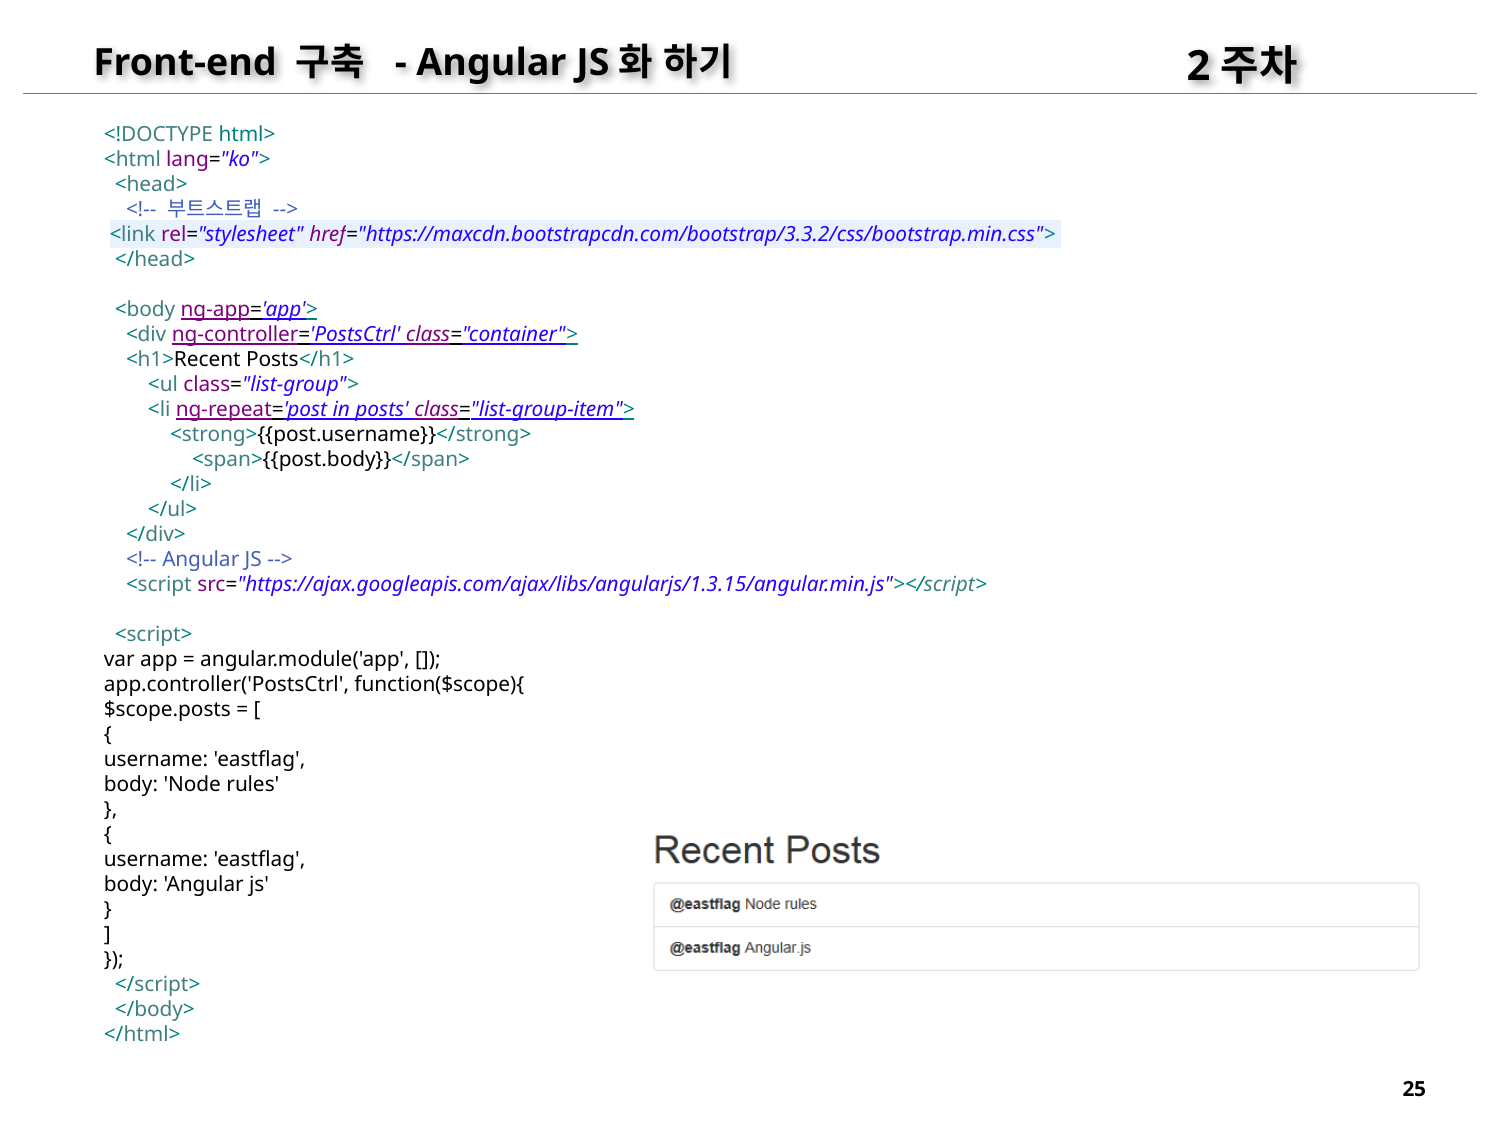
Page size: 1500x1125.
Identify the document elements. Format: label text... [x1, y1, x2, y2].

text_box <!DOCTYPE html> <html lang="ko"> <head> <!-- 부트스트랩 --> <link rel="stylesheet" href="https://maxcdn.bootstrapcdn.com/bootstrap/3.3.2/css/bootstrap.min.css"> </head> <body ng-app='app'> <div ng-controller='PostsCtrl' class="container"> <h1>Recent Posts</h1> <ul class="list-group"> <li ng-repeat='post in posts' class="list-group-item"> <strong>{{post.username}}</strong> <span>{{post.body}}</span> </li> </ul> </div> <!-- Angular JS --> <script src="https://ajax.googleapis.com/ajax/libs/angularjs/1.3.15/angular.min.js"></script> <script> var app = angular.module('app', []); app.controller('PostsCtrl', function($scope){ $scope.posts = [ { username: 'eastflag', body: 'Node rules' }, { username: 'eastflag', body: 'Angular js' } ] }); </script> </body> </html> [89, 113, 1247, 1053]
text_box 2주차 [1171, 30, 1313, 96]
picture [596, 810, 1476, 1039]
text_box Front-end 구축 - Angular JS화 하기 [78, 30, 748, 91]
